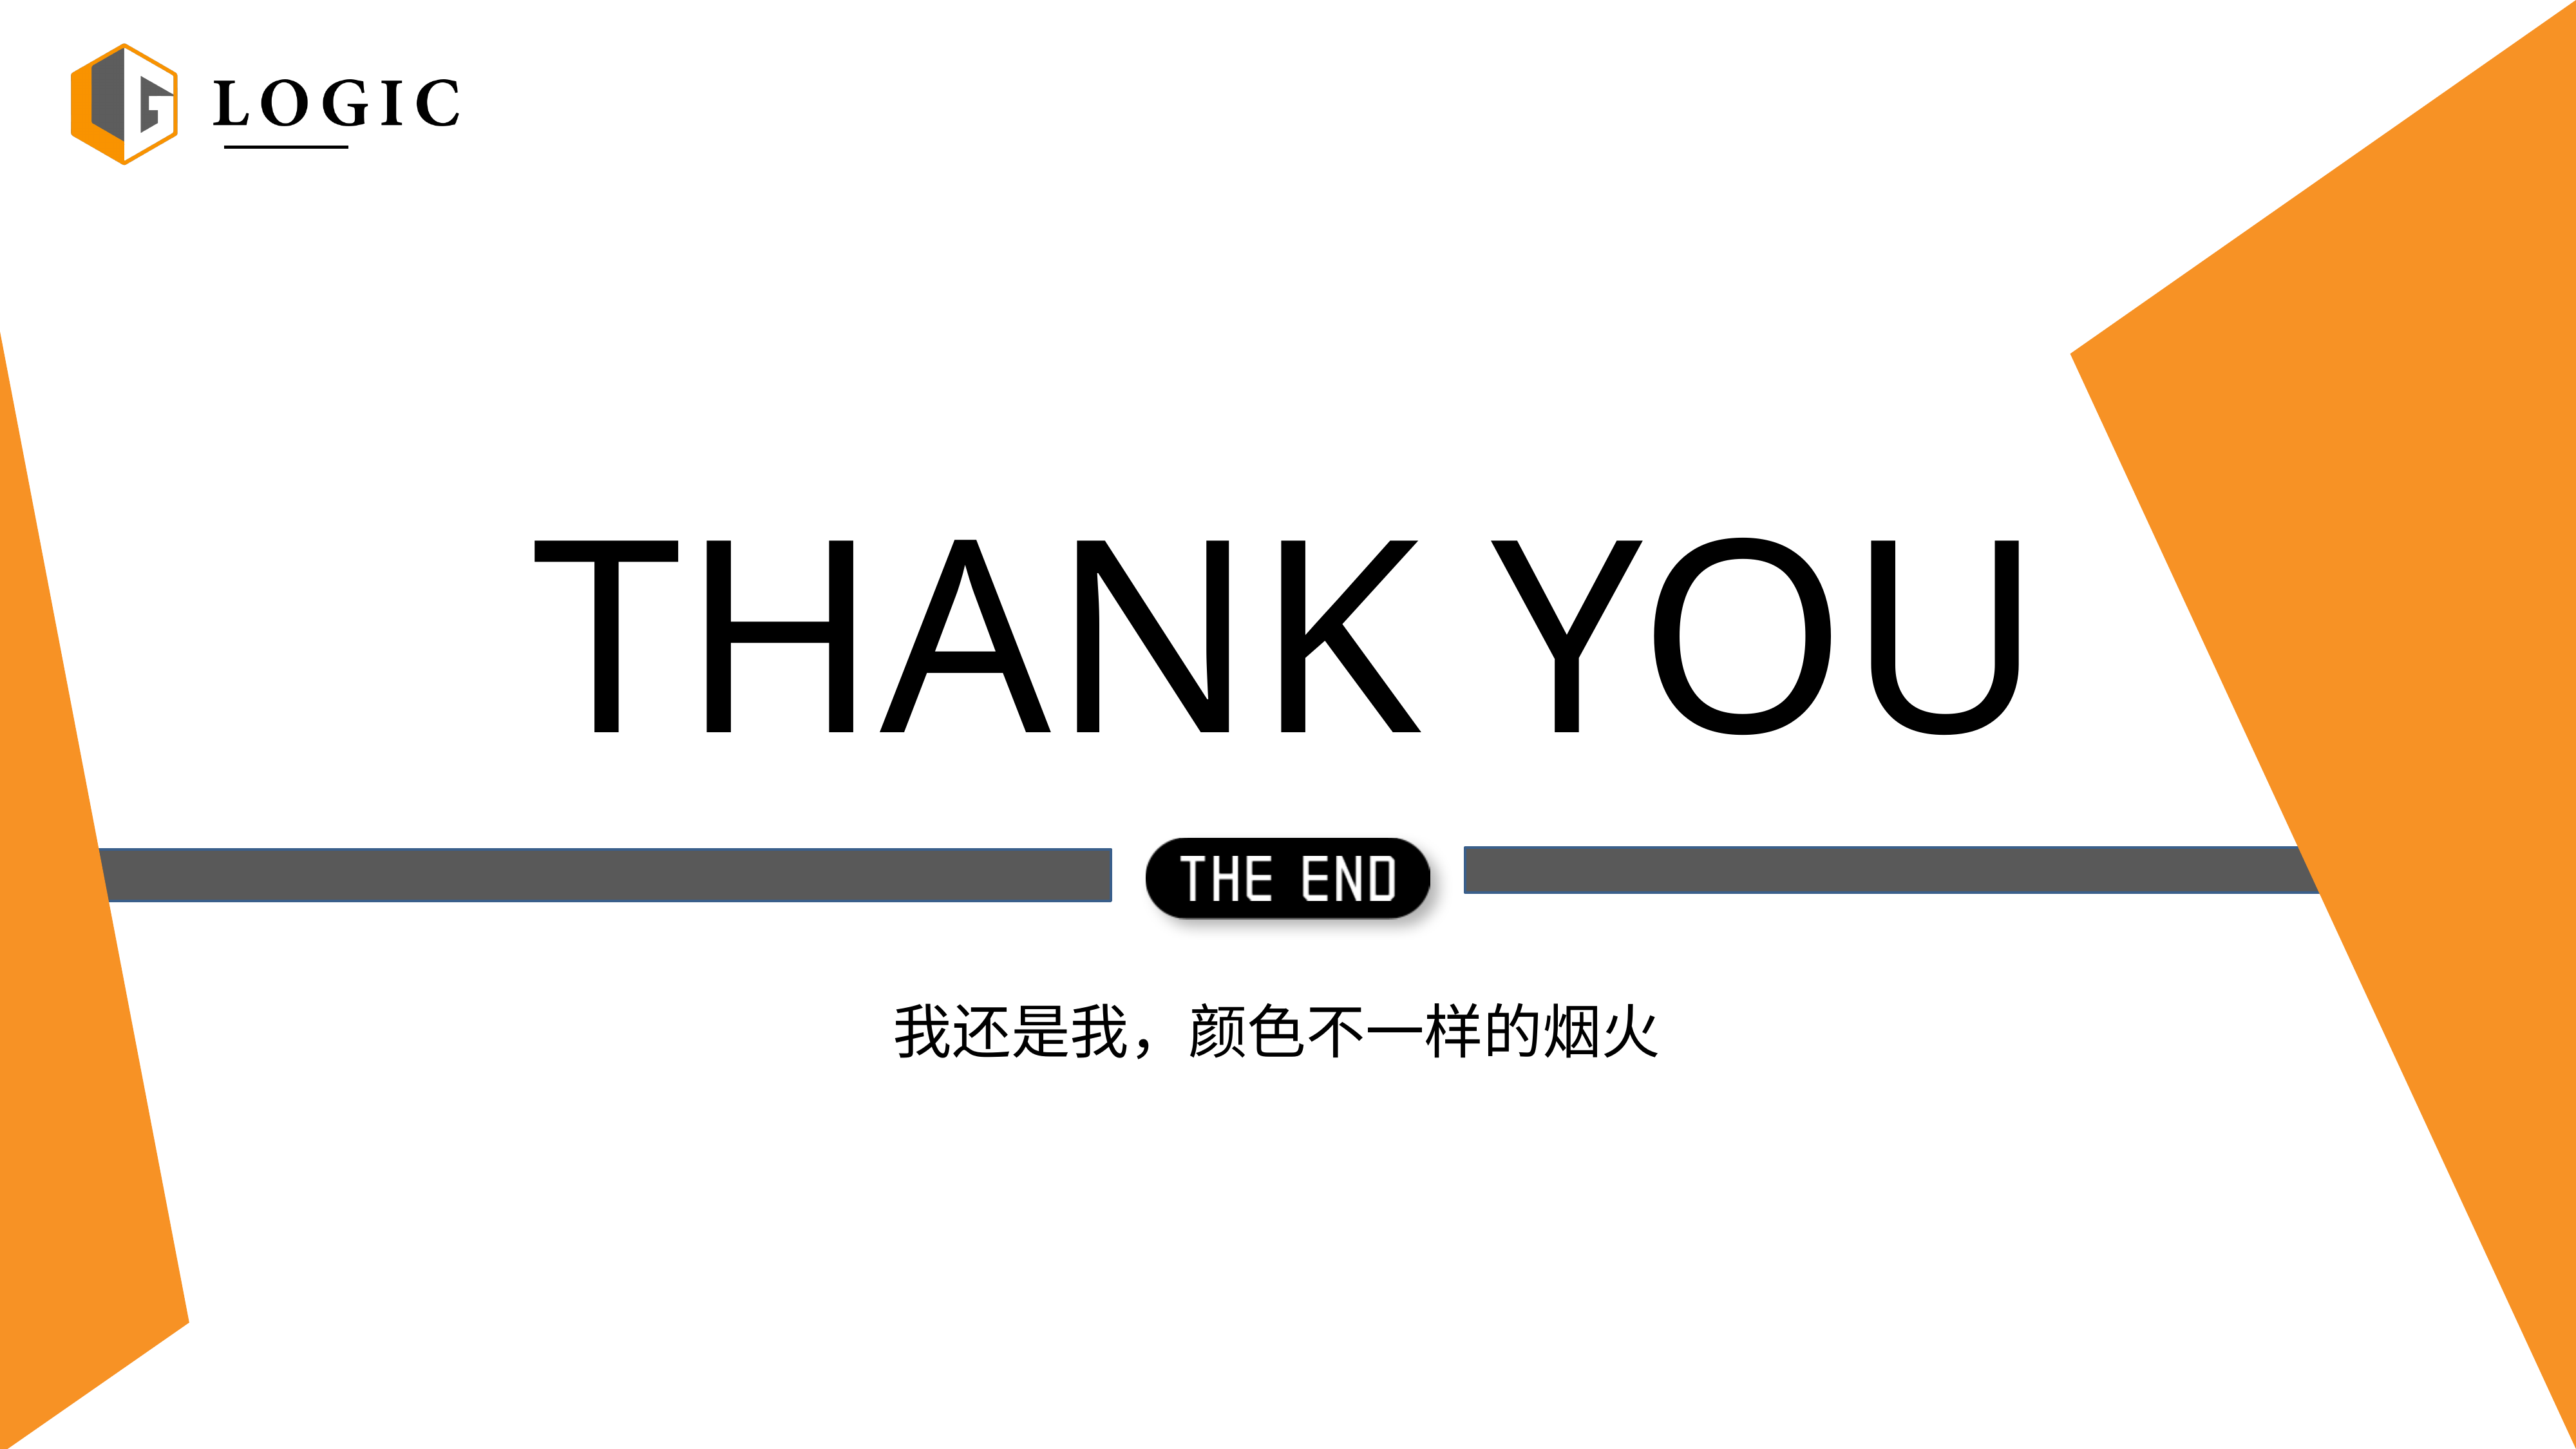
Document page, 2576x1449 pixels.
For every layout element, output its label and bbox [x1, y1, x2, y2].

text_box [0, 0, 2576, 1449]
